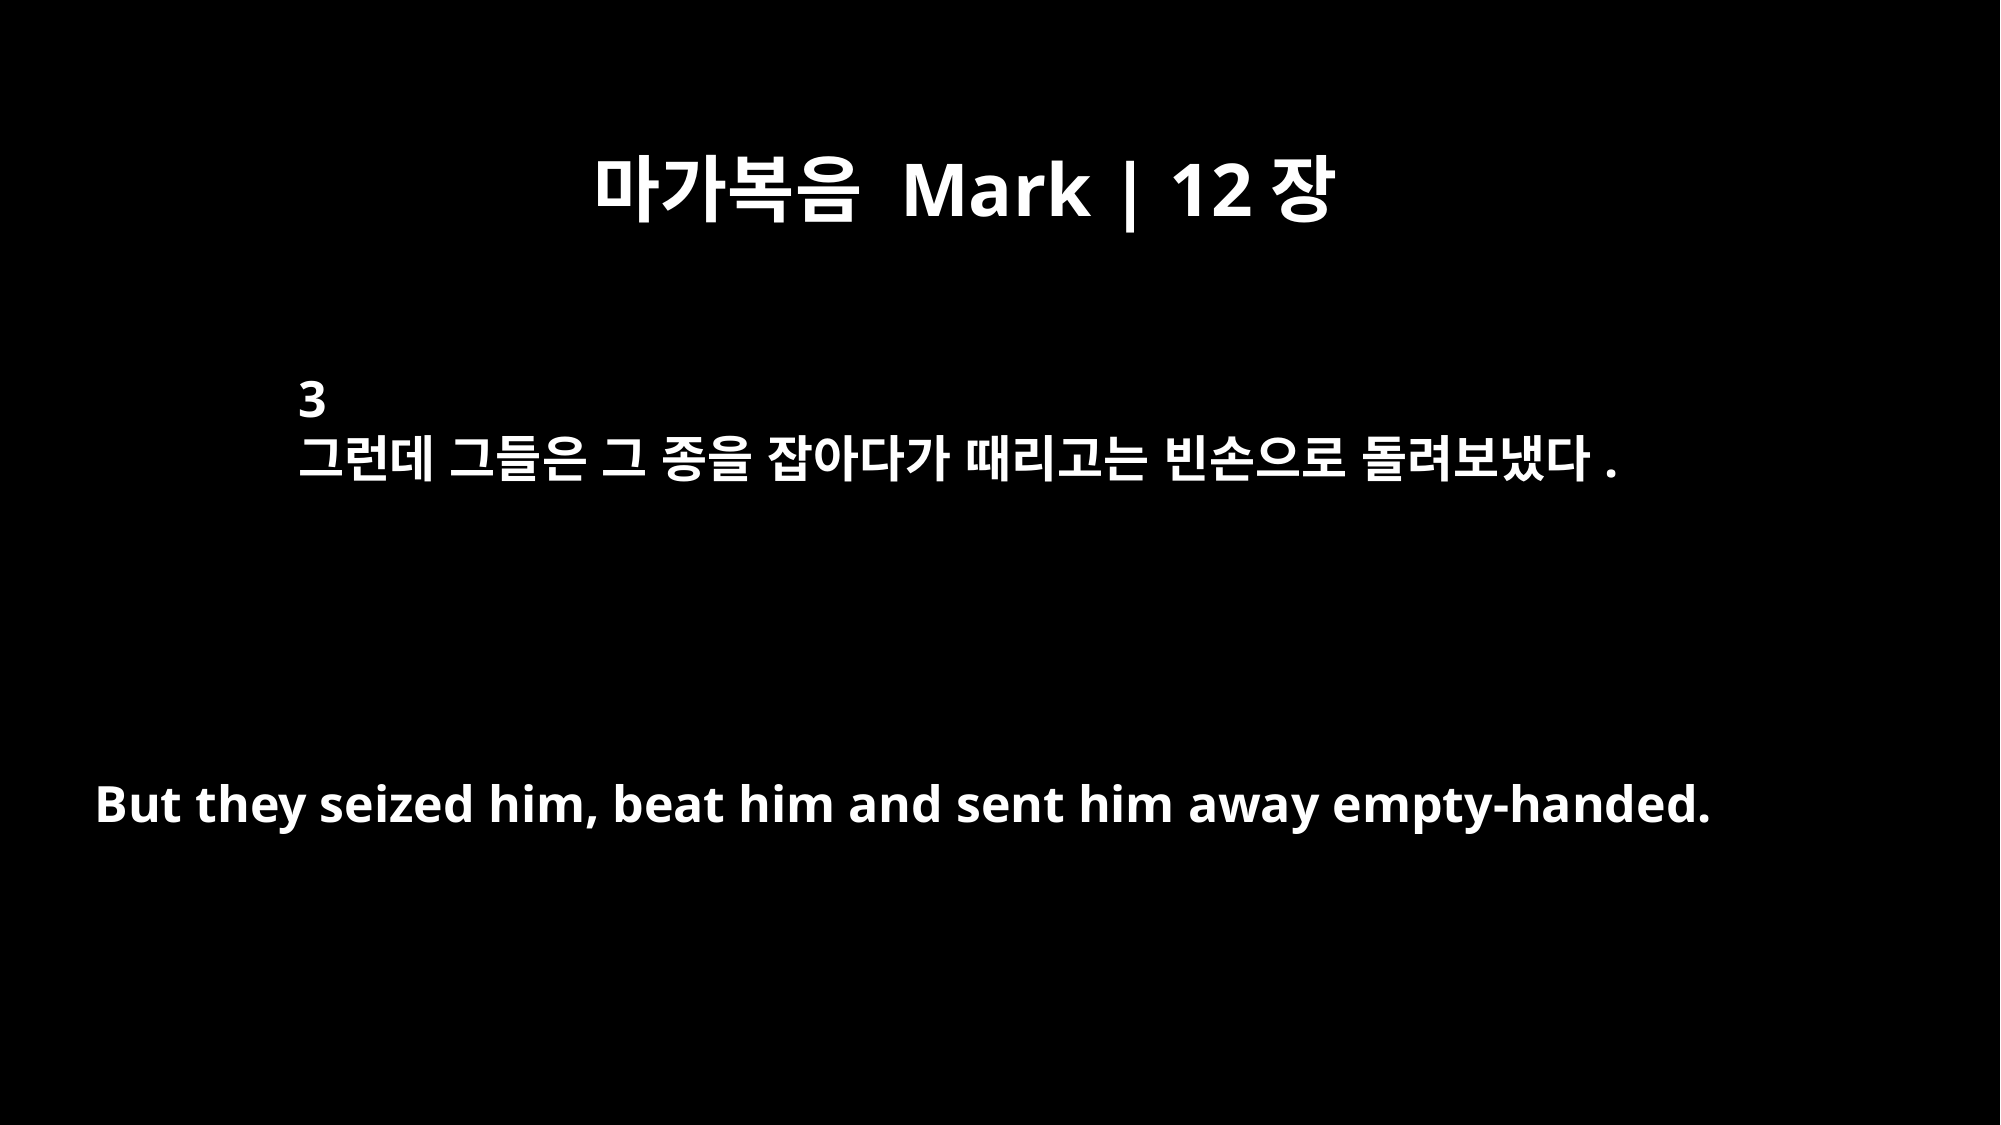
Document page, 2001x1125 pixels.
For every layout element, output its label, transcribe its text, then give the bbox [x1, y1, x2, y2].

text_box 3 그런데 그들은 그 종을 잡아다가 때리고는 빈손으로 돌려보냈다. [283, 359, 1634, 495]
text_box But they seized him, beat him and sent him away empty-handed. [79, 764, 1728, 840]
text_box 마가복음 Mark | 12장 [578, 136, 1354, 239]
